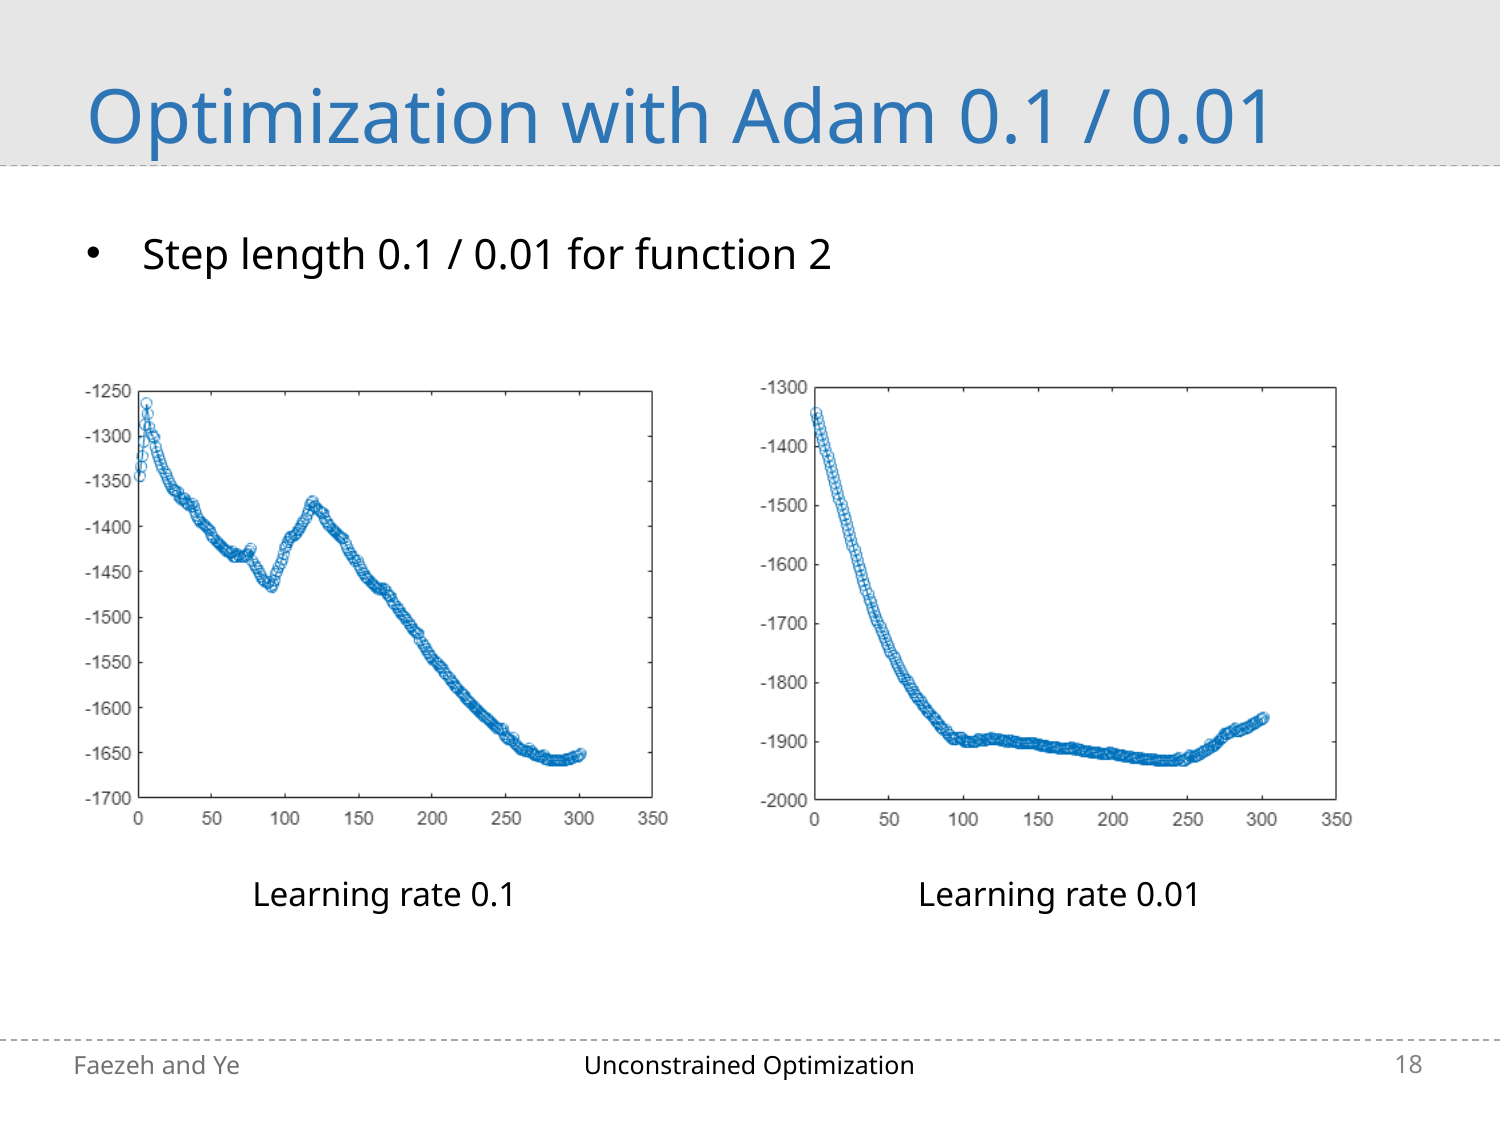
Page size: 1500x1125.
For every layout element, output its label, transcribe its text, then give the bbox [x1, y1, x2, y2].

text_box Faezeh and Ye [58, 1042, 188, 1088]
text_box Unconstrained Optimization [188, 1042, 1312, 1088]
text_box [76, 375, 1365, 921]
text_box 18 [1312, 1042, 1438, 1088]
text_box [0, 0, 1500, 165]
text_box Optimization with Adam 0.1 / 0.01 [71, 60, 1372, 165]
text_box Step length 0.1 / 0.01 for function 2 [71, 220, 939, 285]
